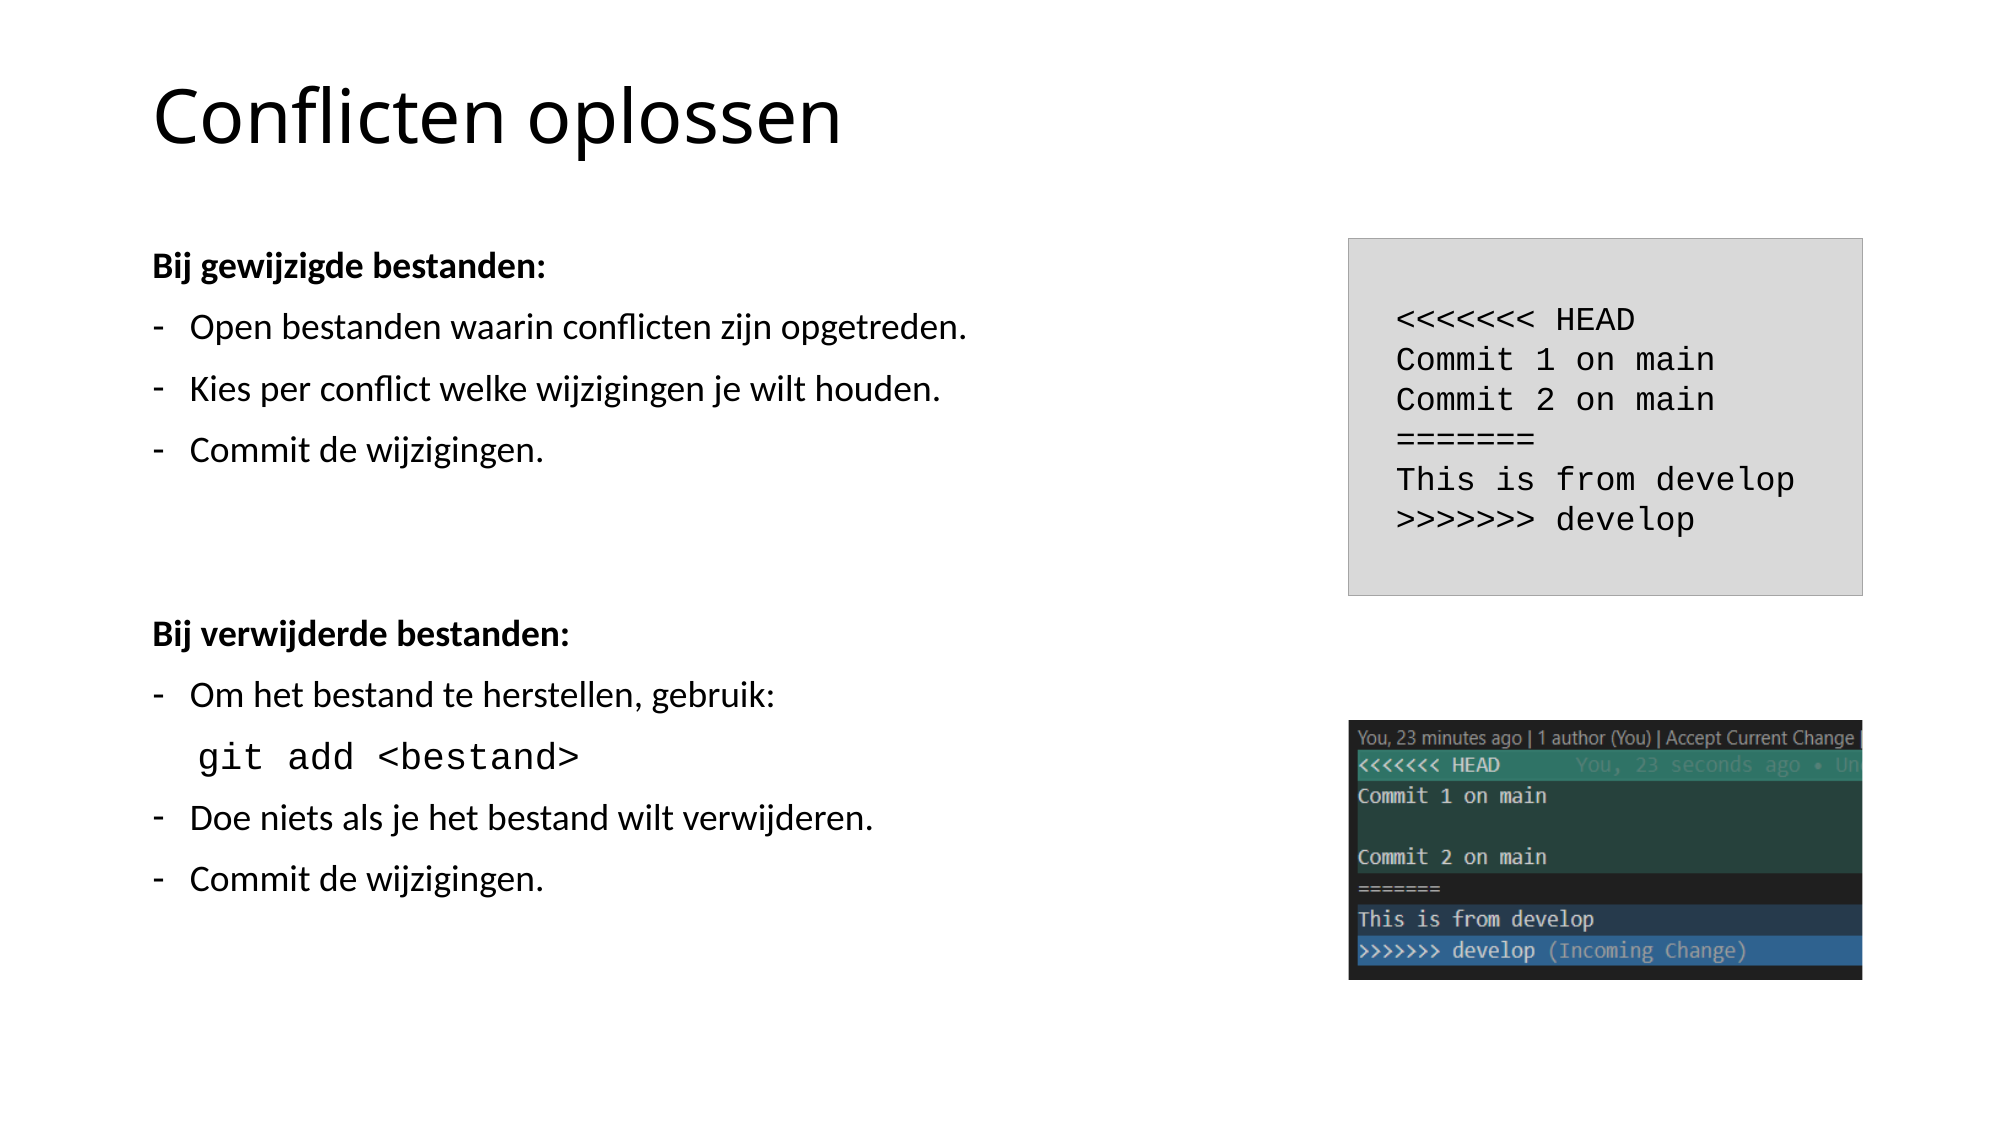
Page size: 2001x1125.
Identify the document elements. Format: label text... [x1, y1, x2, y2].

list Bij gewijzigde bestanden: Open bestanden waarin conflicten zijn opgetreden. Kies per conflict welke wijzigingen je wilt houden. Commit de wijzigingen. Bij verwijderde bestanden: Om het bestand te herstellen, gebruik: git add <bestand> Doe niets als je het bestand wilt verwijderen. Commit de wijzigingen. [137, 238, 1043, 1014]
picture [1348, 720, 1863, 980]
title Conflicten oplossen [137, 59, 1863, 178]
text_box <<<<<<< HEAD Commit 1 on main Commit 2 on main ======= This is from develop >>>>>>> develop [1348, 238, 1863, 596]
